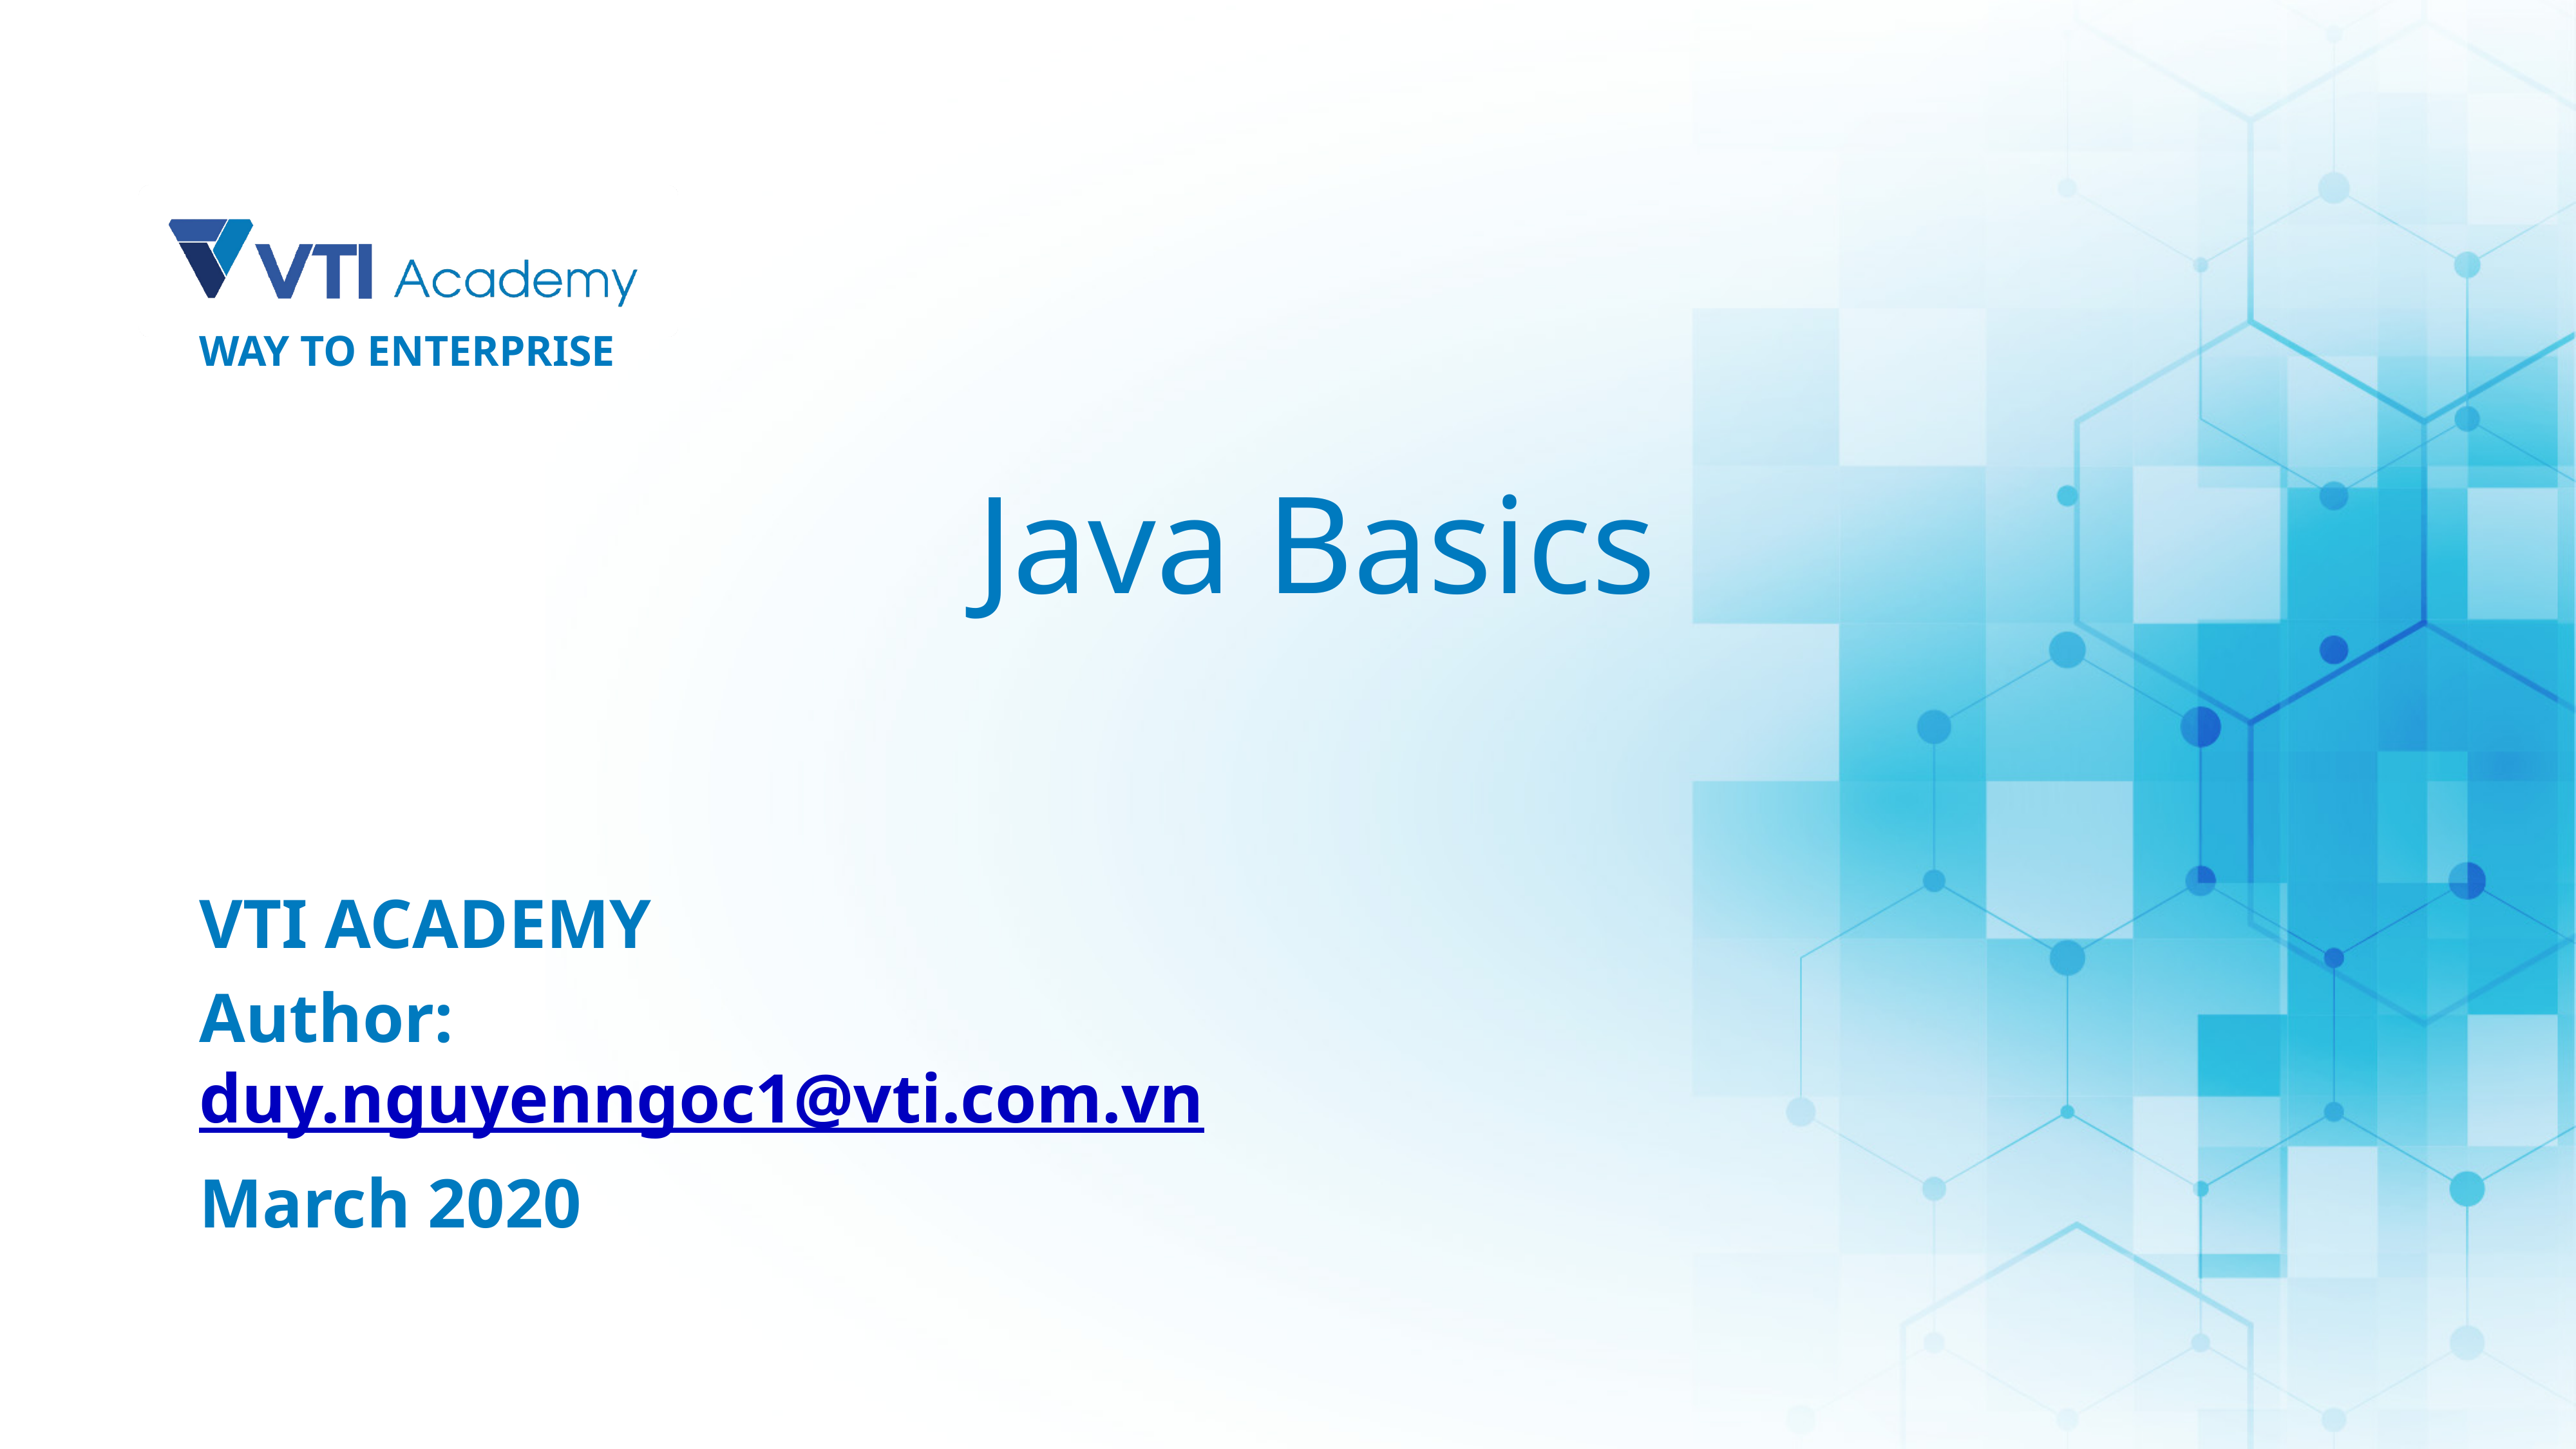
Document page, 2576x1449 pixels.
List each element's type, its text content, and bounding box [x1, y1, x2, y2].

text_box VTI ACADEMY Author: duy.nguyenngoc1@vti.com.vn March 2020 [189, 876, 1444, 1177]
picture [0, 0, 2576, 1449]
text_box WAY TO ENTERPRISE [189, 319, 786, 379]
text_box Java Basics [128, 480, 2505, 620]
